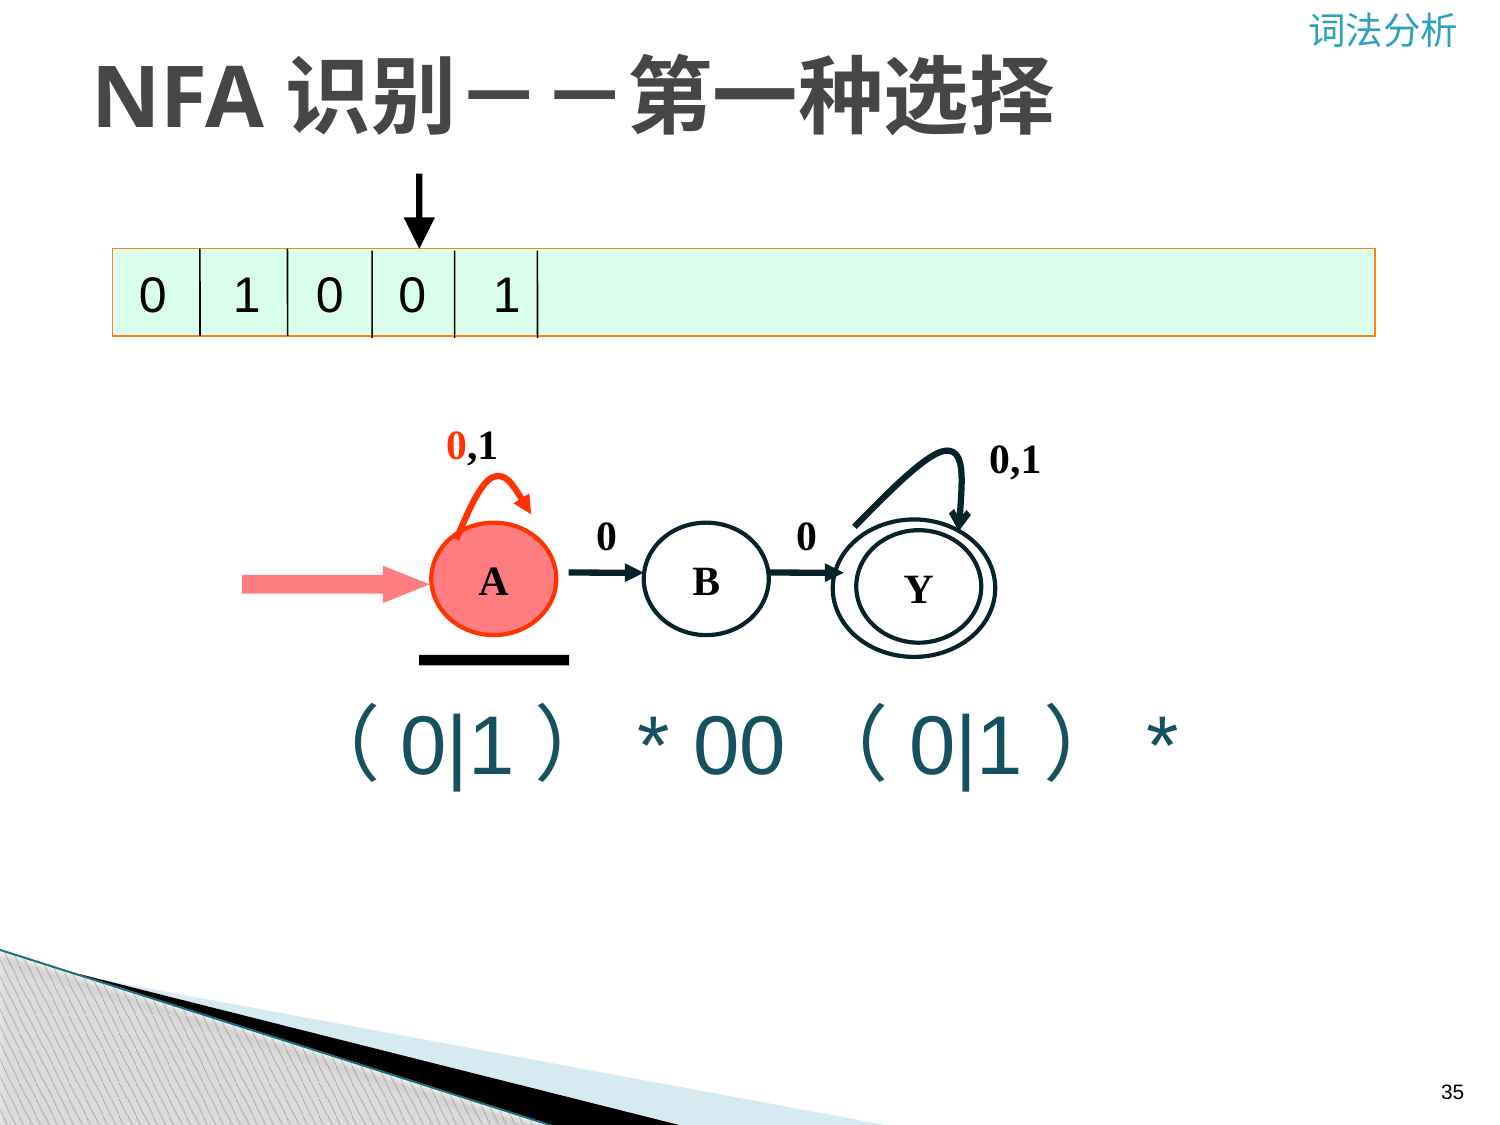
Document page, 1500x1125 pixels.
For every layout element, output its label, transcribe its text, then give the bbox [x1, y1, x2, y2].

text_box B [643, 522, 769, 636]
text_box 0 [383, 255, 431, 331]
text_box 0 [781, 501, 833, 567]
text_box 0,1 [431, 410, 514, 475]
text_box NFA识别－－第一种选择 [76, 0, 1427, 188]
text_box 0,1 [974, 423, 1057, 489]
text_box [112, 248, 287, 337]
text_box [242, 565, 430, 604]
text_box 1 [478, 255, 526, 331]
text_box [832, 519, 996, 657]
text_box A [431, 523, 557, 636]
text_box 0 [581, 501, 633, 567]
text_box 0 [123, 255, 172, 331]
text_box [456, 476, 532, 540]
text_box [288, 248, 1375, 337]
text_box （0|1）* 00（0|1）* [282, 683, 1194, 799]
text_box 0 [301, 255, 349, 331]
text_box [768, 567, 836, 579]
slide_number 35 [1418, 1051, 1479, 1112]
text_box [568, 567, 644, 579]
text_box 1 [218, 255, 266, 331]
text_box [854, 450, 967, 530]
text_box [408, 188, 430, 249]
